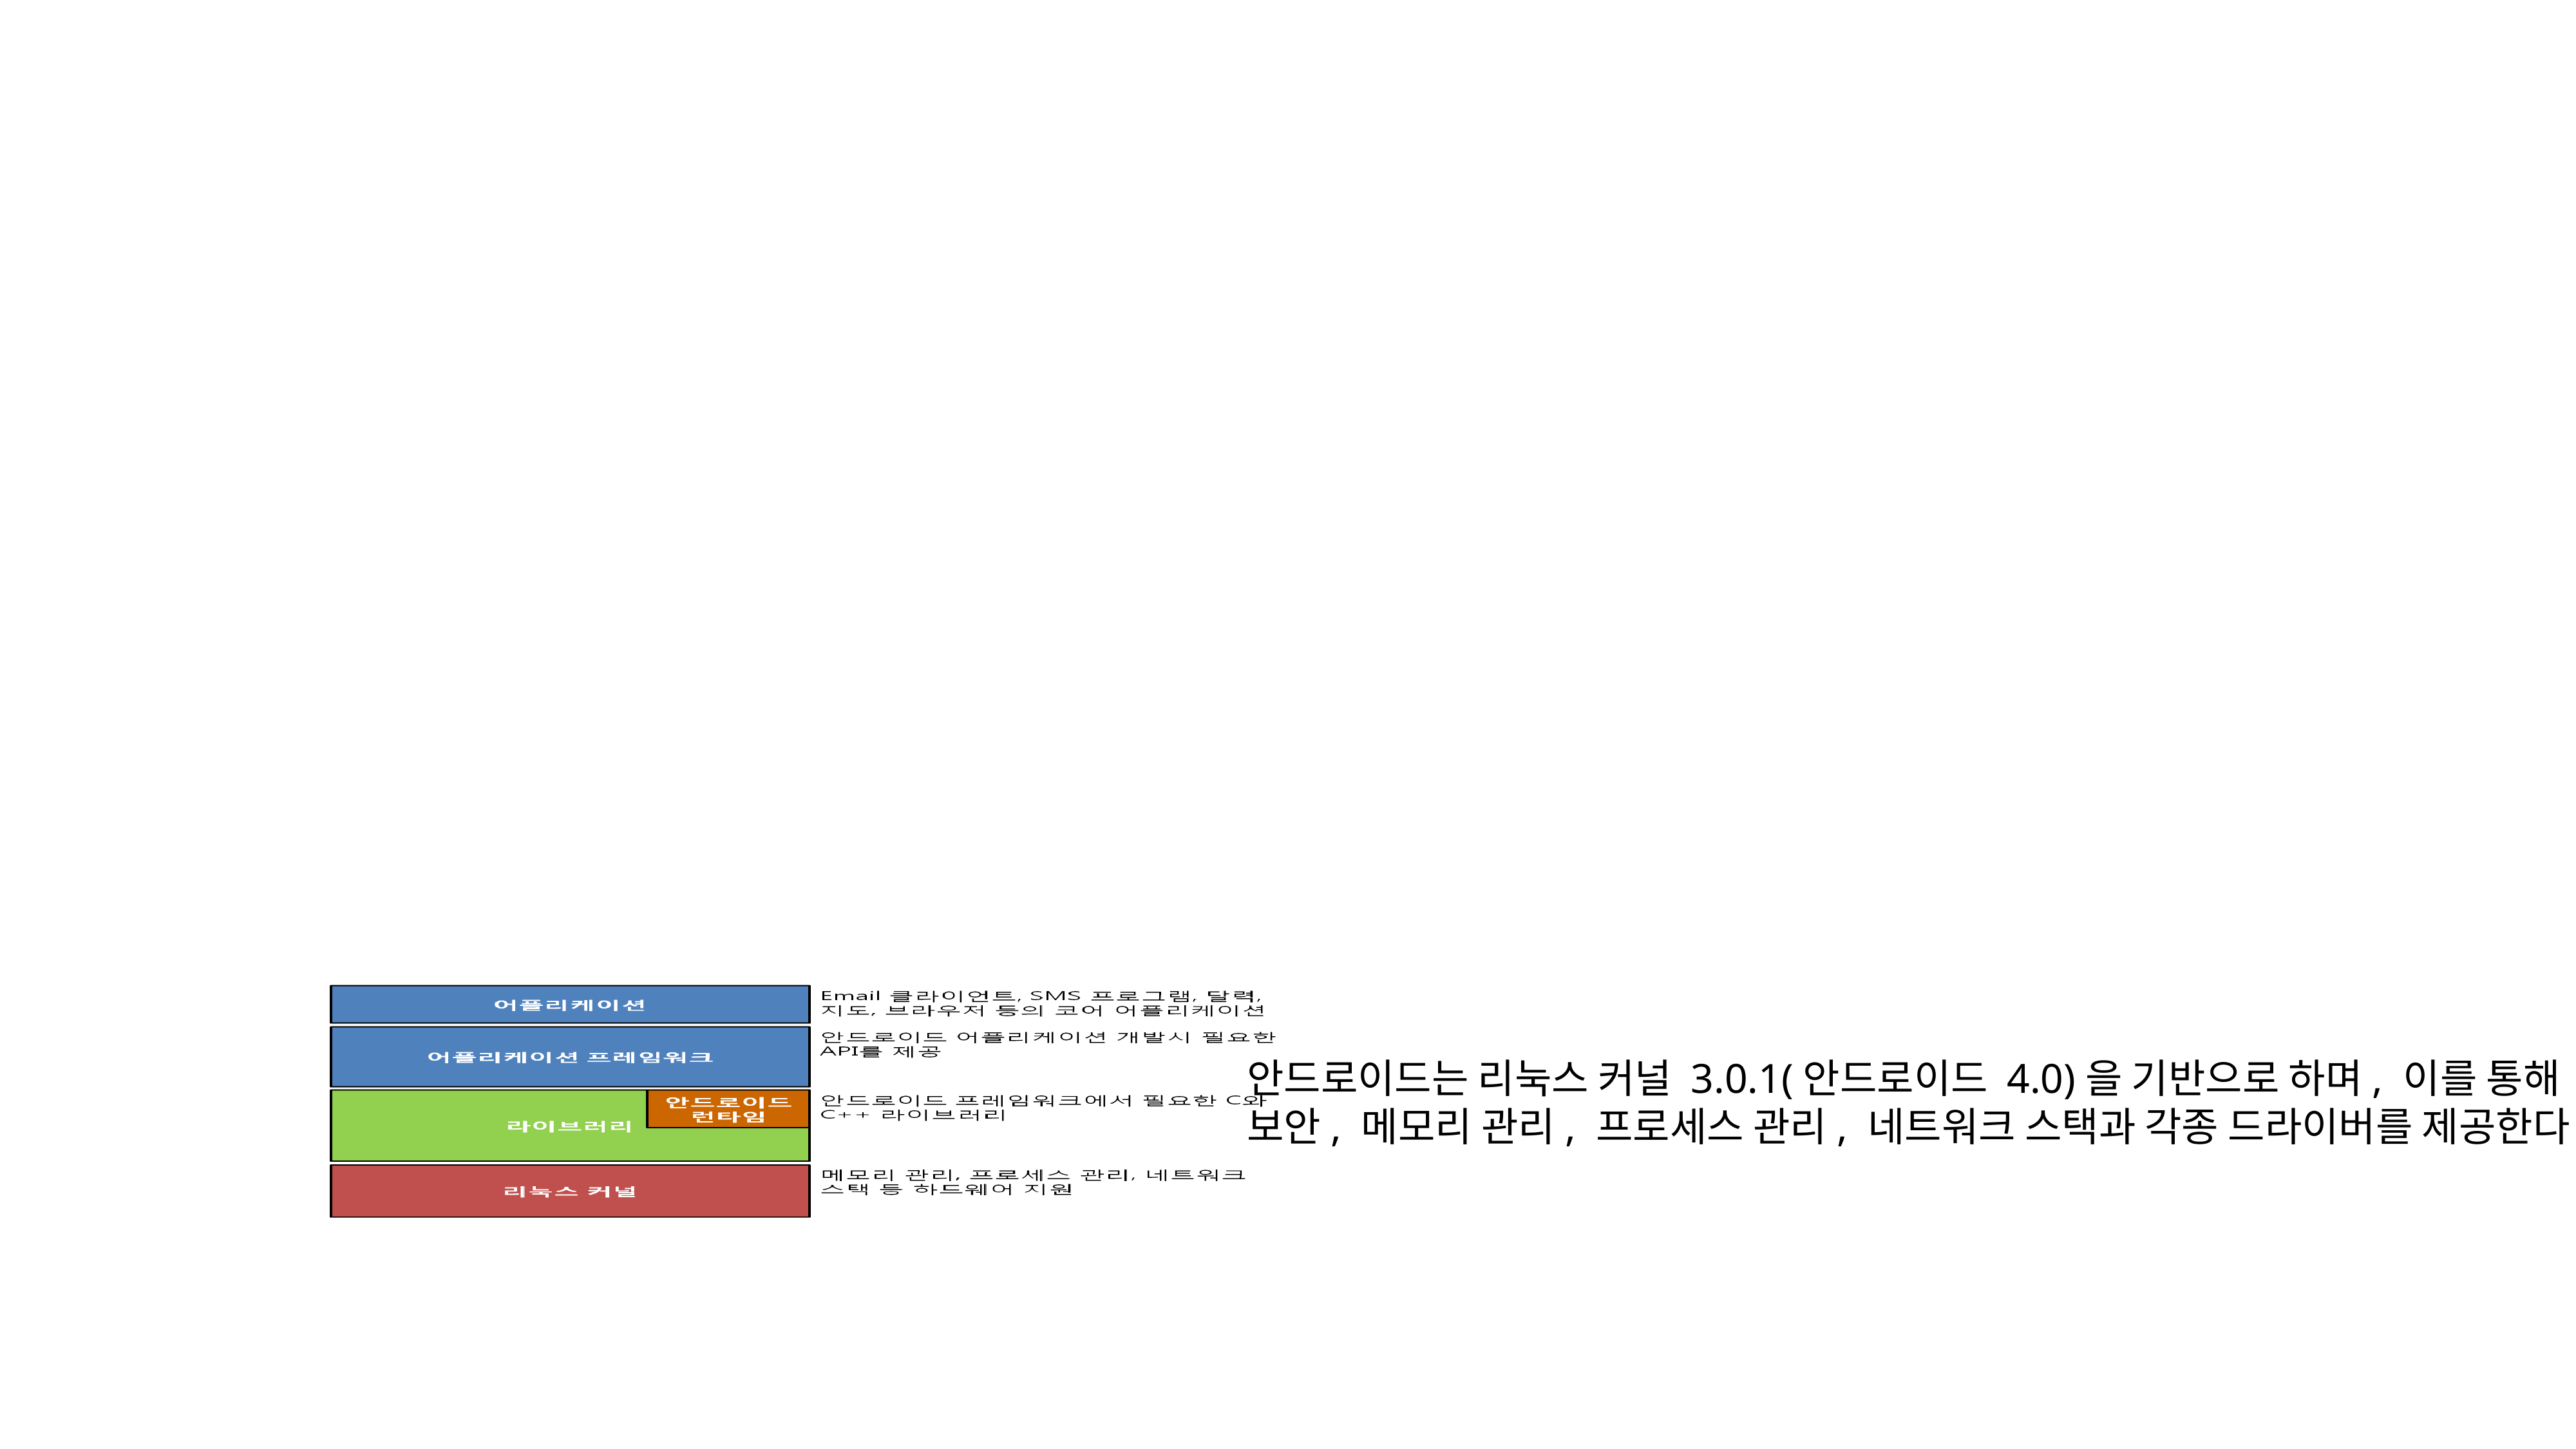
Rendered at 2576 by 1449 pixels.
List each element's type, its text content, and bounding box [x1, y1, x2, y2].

text_box 안드로이드는 리눅스 커널 3.0.1(안드로이드 4.0)을 기반으로 하며, 이를 통해 보안, 메모리 관리, 프로세스 관리, 네트워크 스택과 각종 드라이버를 제공한다. [1294, 1047, 2576, 1155]
picture [329, 984, 1294, 1218]
